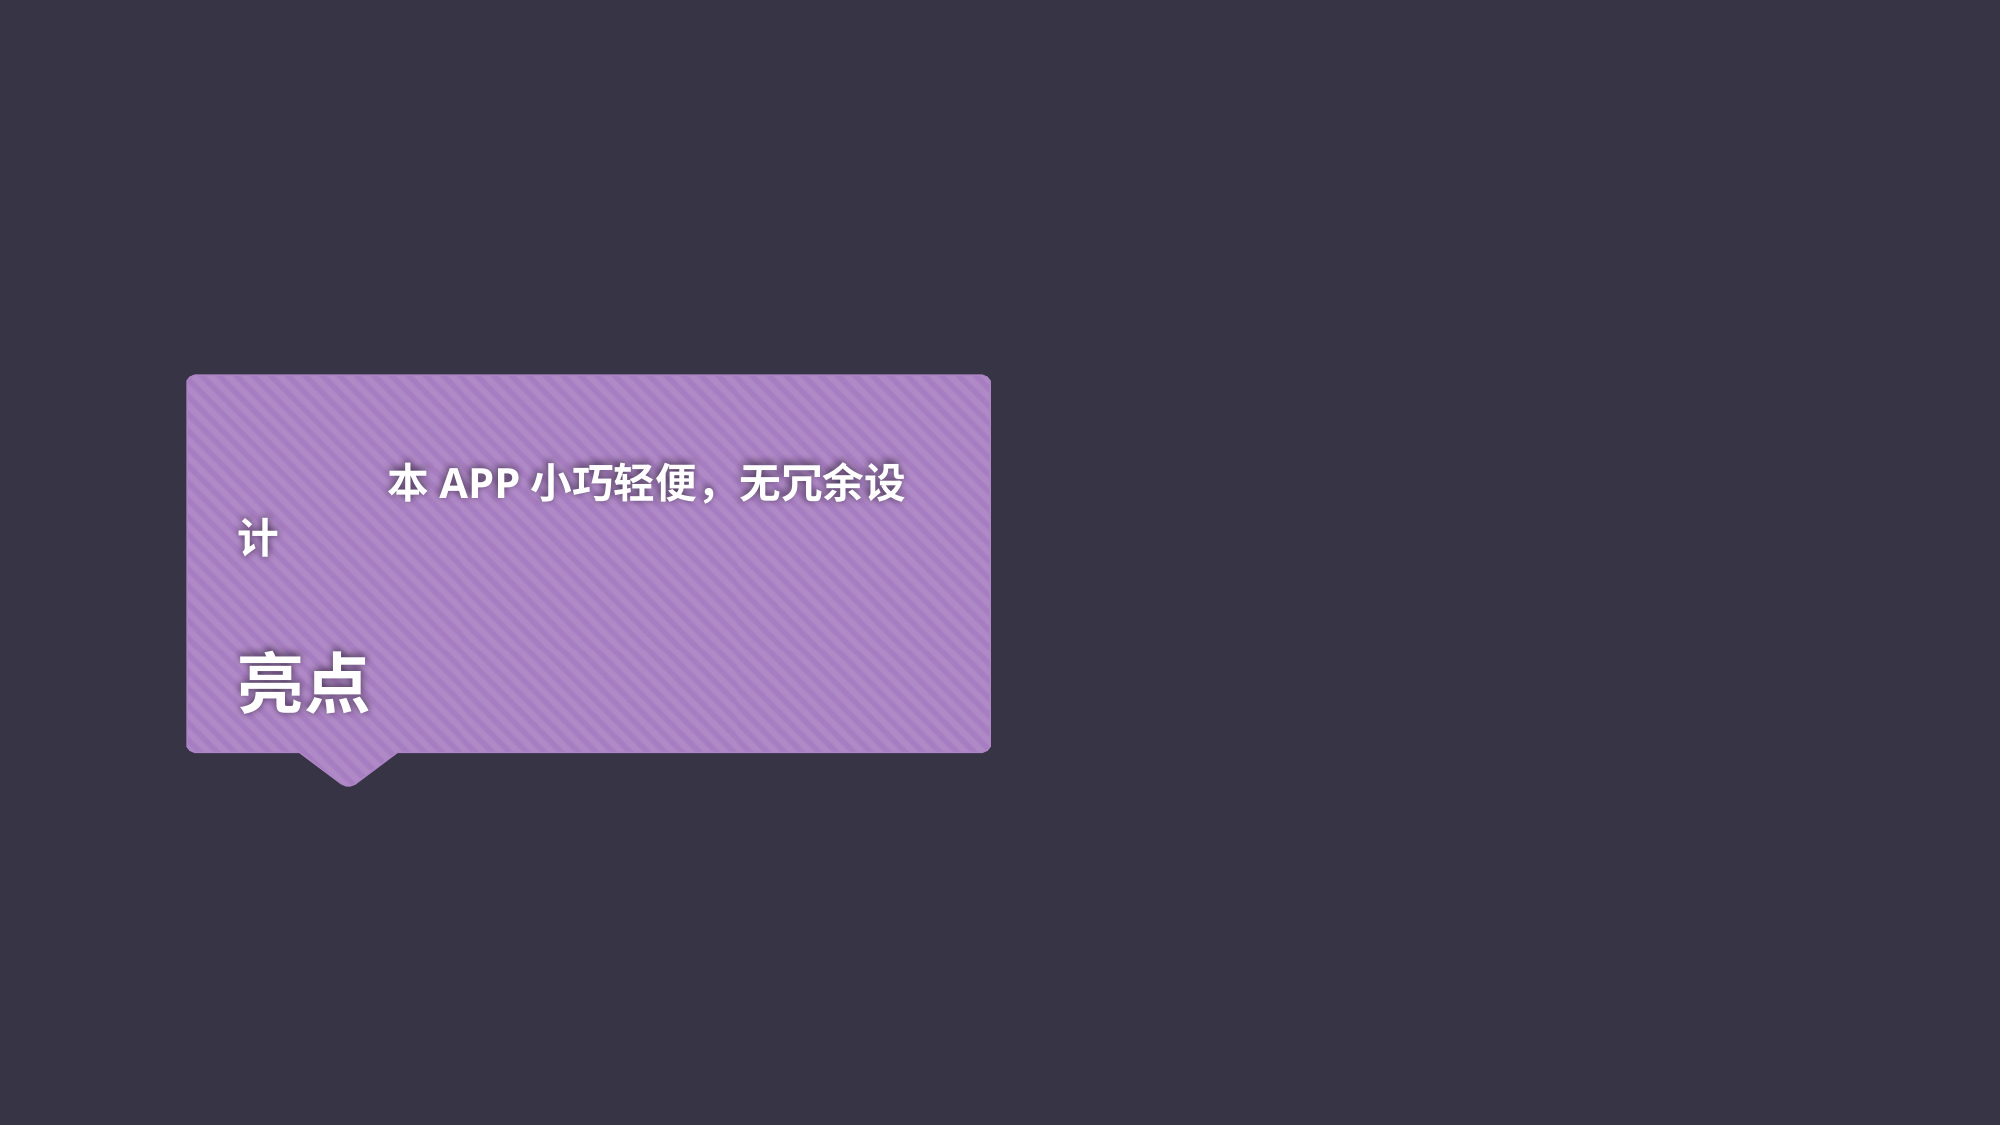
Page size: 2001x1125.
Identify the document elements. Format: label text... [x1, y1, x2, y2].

title 本APP小巧轻便，无冗余设计 亮点 [222, 399, 942, 729]
